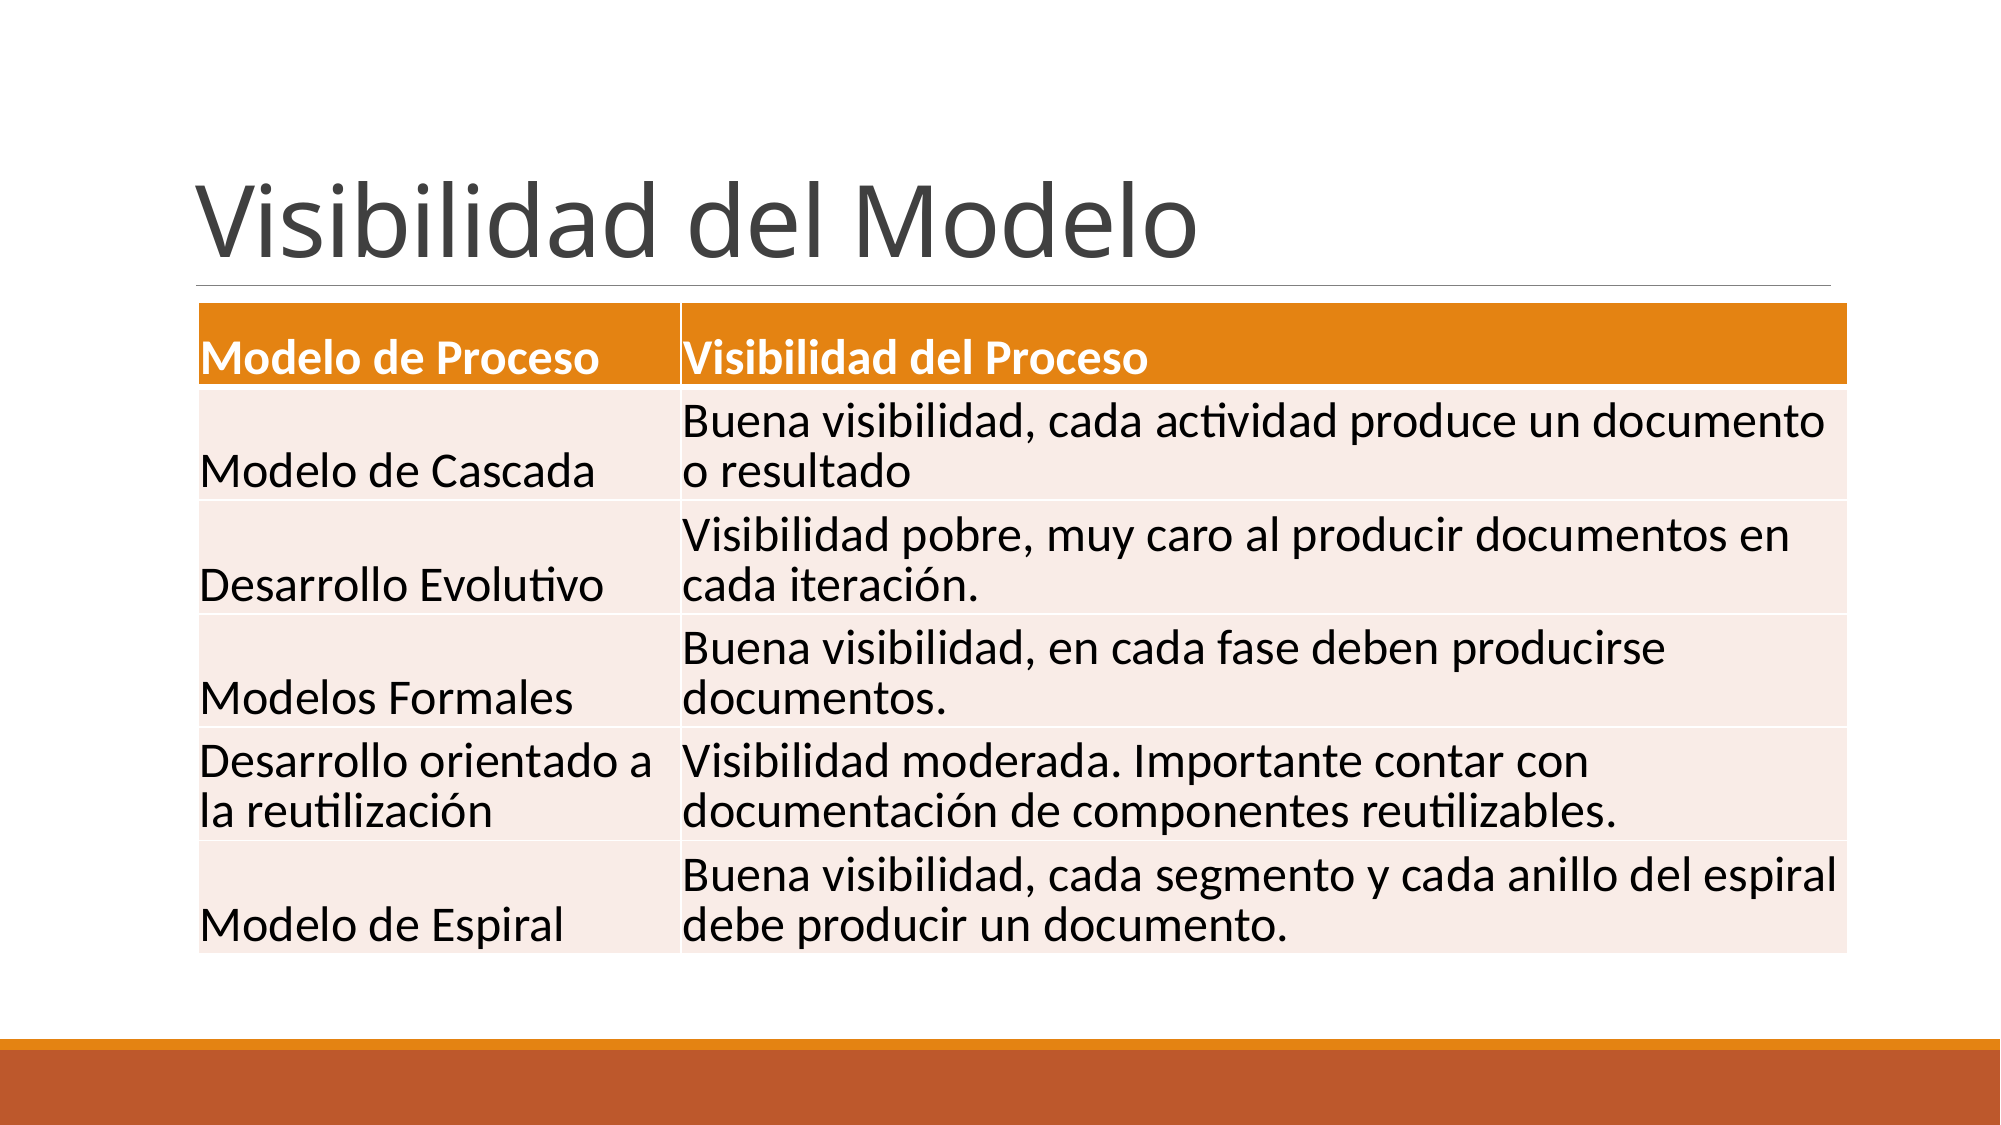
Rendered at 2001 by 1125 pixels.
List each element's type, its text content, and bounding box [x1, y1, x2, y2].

table_cell Desarrollo orientado a la reutilización [199, 728, 680, 840]
table_cell Modelos Formales [199, 615, 680, 726]
table_cell Modelo de Cascada [199, 390, 680, 499]
table_header Visibilidad del Proceso [682, 303, 1847, 384]
table_cell Visibilidad pobre, muy caro al producir documentos en cada iteración. [682, 501, 1847, 613]
table_cell Buena visibilidad, cada actividad produce un documento o resultado [682, 390, 1847, 499]
table_cell Visibilidad moderada. Importante contar con documentación de componentes reutilizables. [682, 728, 1847, 840]
table_cell Buena visibilidad, cada segmento y cada anillo del espiral debe producir un documento. [682, 841, 1847, 953]
table_header Modelo de Proceso [199, 303, 680, 384]
title Visibilidad del Modelo [180, 47, 1830, 285]
table_cell Buena visibilidad, en cada fase deben producirse documentos. [682, 615, 1847, 726]
table_cell Modelo de Espiral [199, 841, 680, 953]
table_cell Desarrollo Evolutivo [199, 501, 680, 613]
